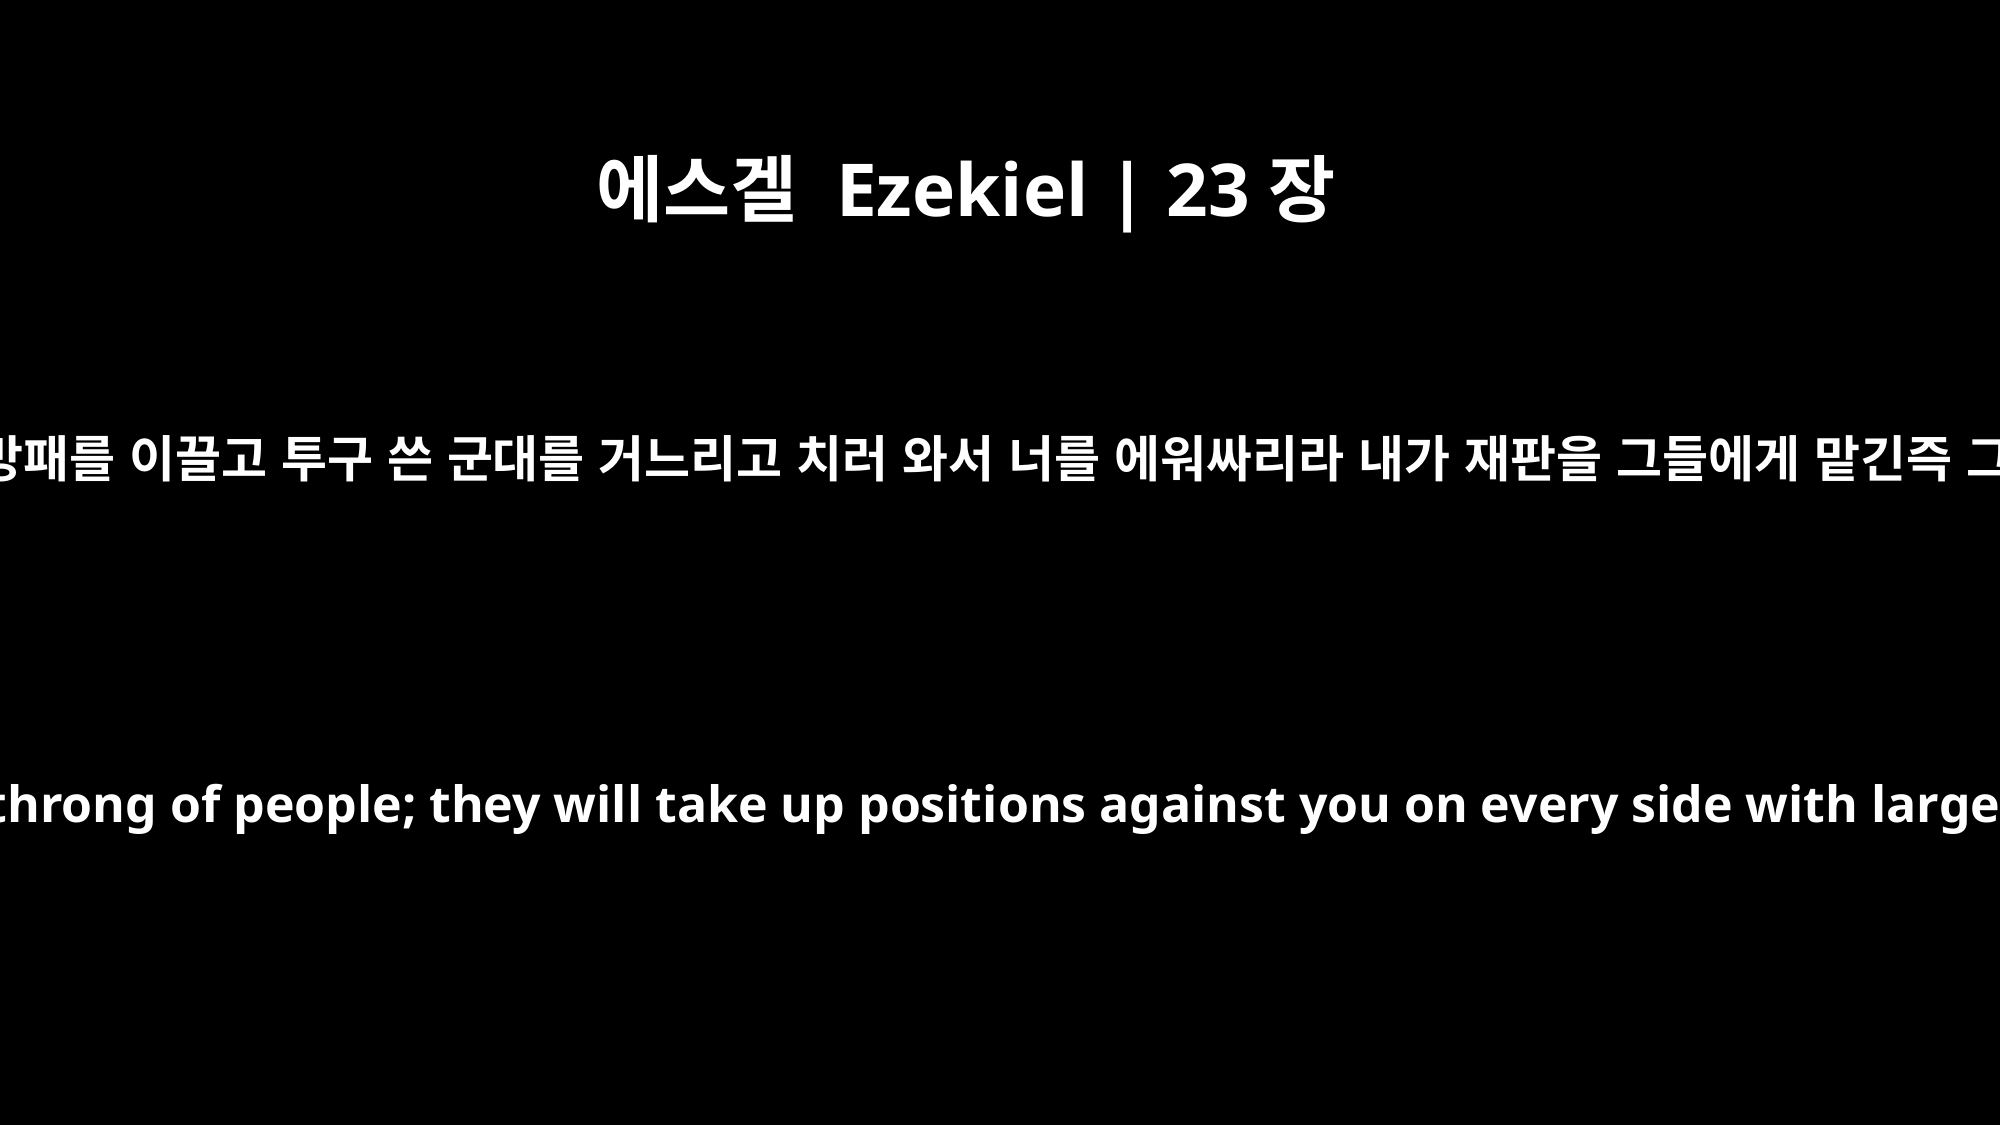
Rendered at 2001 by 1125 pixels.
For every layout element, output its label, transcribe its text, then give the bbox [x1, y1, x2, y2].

text_box 24 그들이 무기와 병거와 수레와 크고 작은 방패를 이끌고 투구 쓴 군대를 거느리고 치러 와서 너를 에워싸리라 내가 재판을 그들에게 맡긴즉 그들이 그들의 법대로 너를 재판하리라 [0, 359, 2000, 495]
text_box They will come against you with weapons, chariots and wagons and with a throng of people; they will take up positions against you on every side with large and small shields and with helmets. I will turn you over to them for punishment, and they will punish you according to their standards. [0, 764, 2000, 900]
text_box 에스겔 Ezekiel | 23장 [581, 136, 1351, 239]
